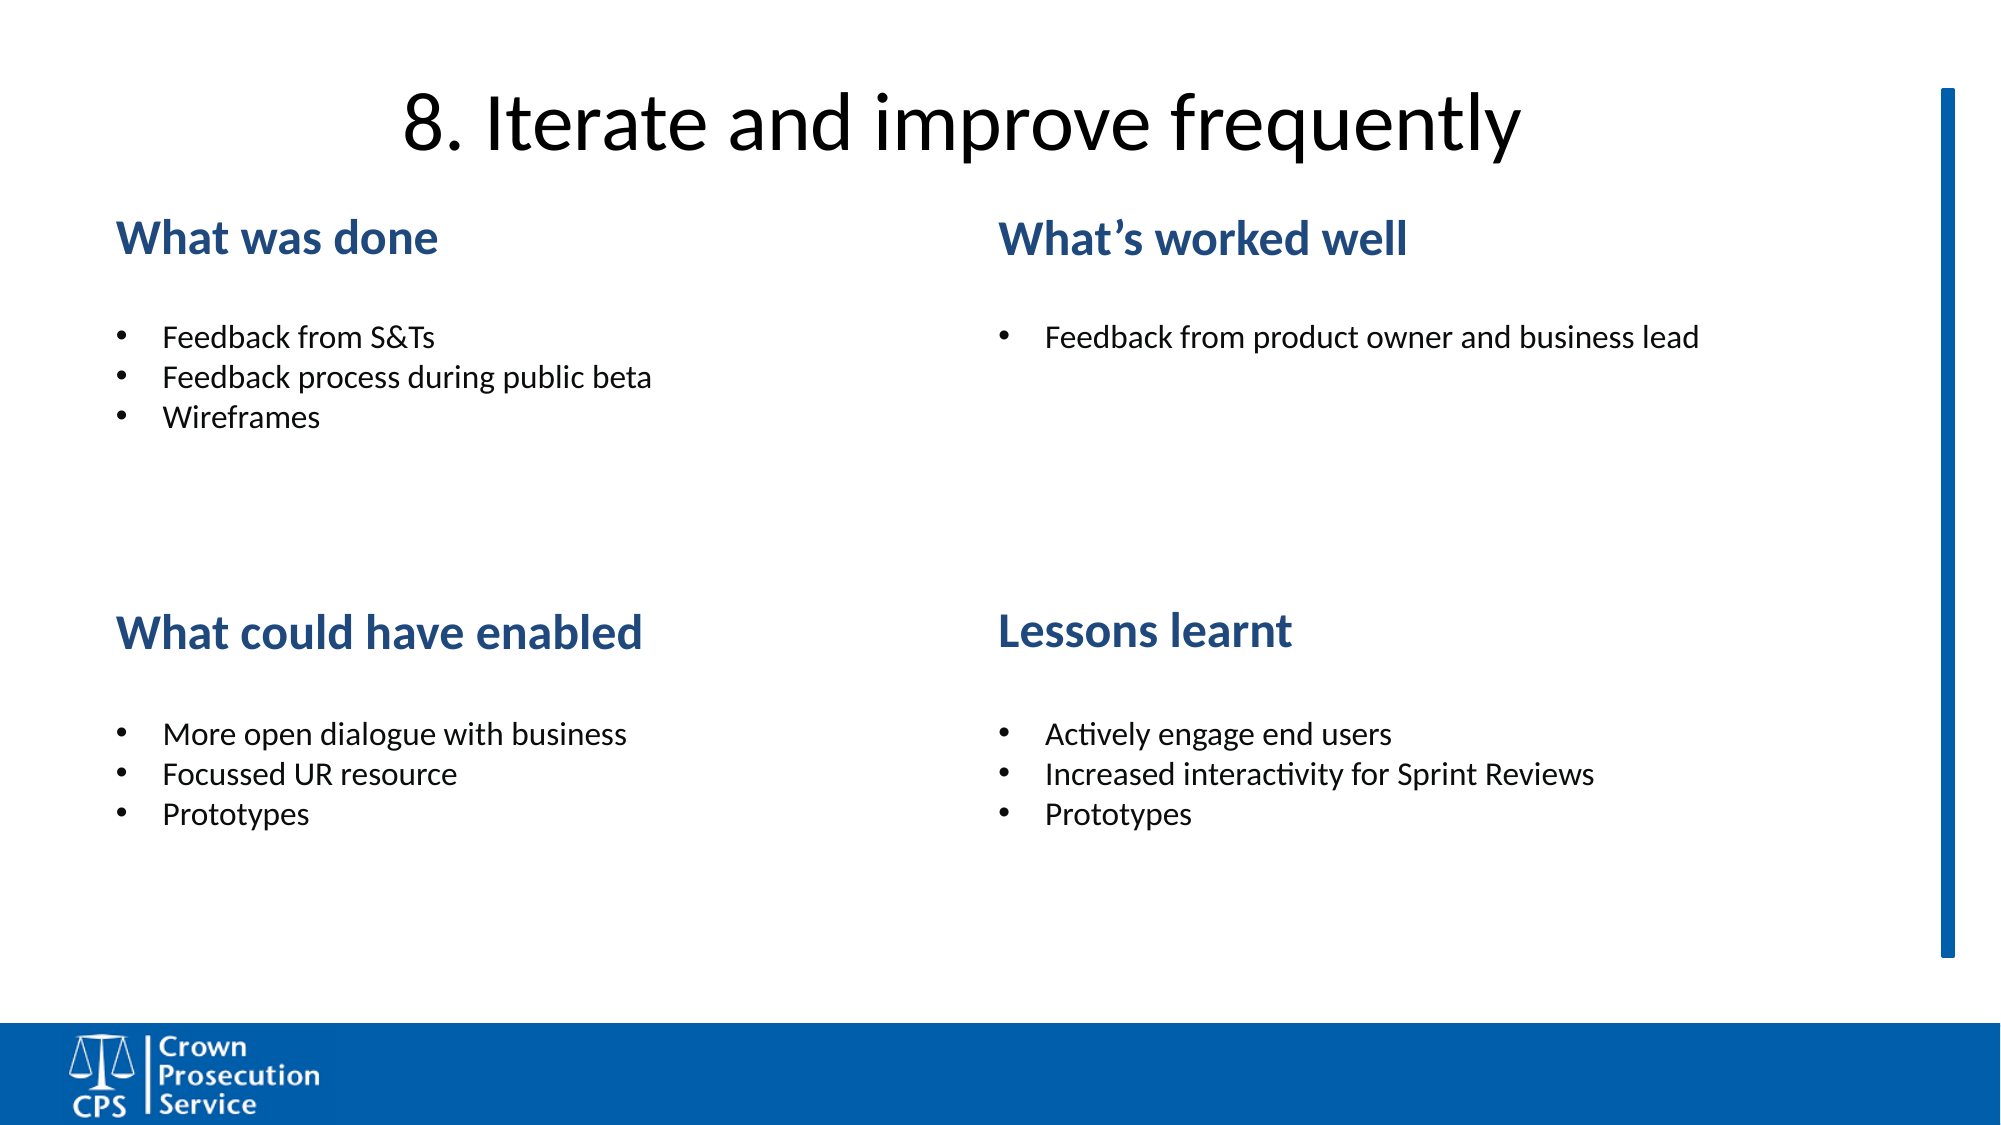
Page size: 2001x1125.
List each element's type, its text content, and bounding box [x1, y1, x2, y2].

title 8. Iterate and improve frequently [62, 59, 1863, 198]
text_box Actively engage end users Increased interactivity for Sprint Reviews Prototypes [983, 664, 1739, 885]
text_box More open dialogue with business Focussed UR resource Prototypes [100, 664, 857, 885]
text_box What could have enabled [100, 591, 681, 664]
text_box Feedback from product owner and business lead [983, 268, 1739, 363]
text_box What’s worked well [983, 197, 1639, 268]
text_box Feedback from S&Ts Feedback process during public beta Wireframes [100, 268, 857, 488]
text_box What was done [100, 197, 571, 273]
text_box Lessons learnt [983, 590, 1453, 664]
picture [62, 1026, 335, 1124]
